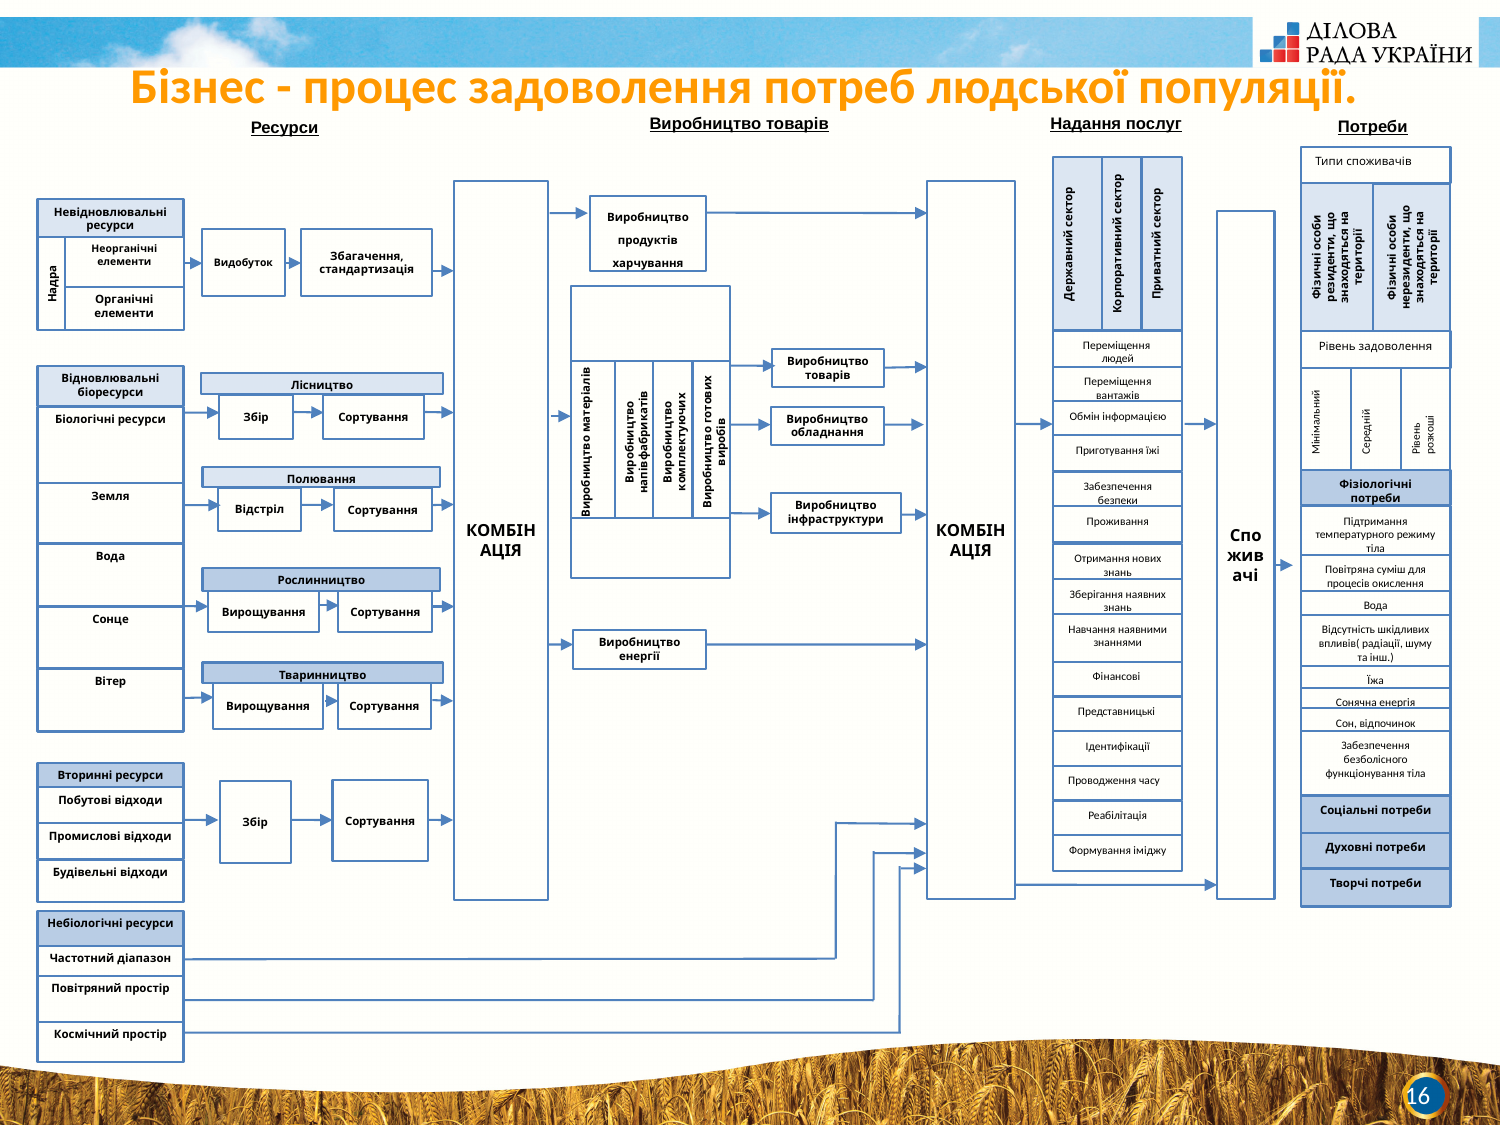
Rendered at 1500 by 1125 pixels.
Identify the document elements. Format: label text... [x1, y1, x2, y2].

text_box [37, 107, 1482, 1062]
picture [0, 0, 1500, 1125]
text_box Бізнес - процес задоволення потреб людської популяції. [90, 46, 1399, 107]
text_box 16 [1095, 1069, 1446, 1125]
